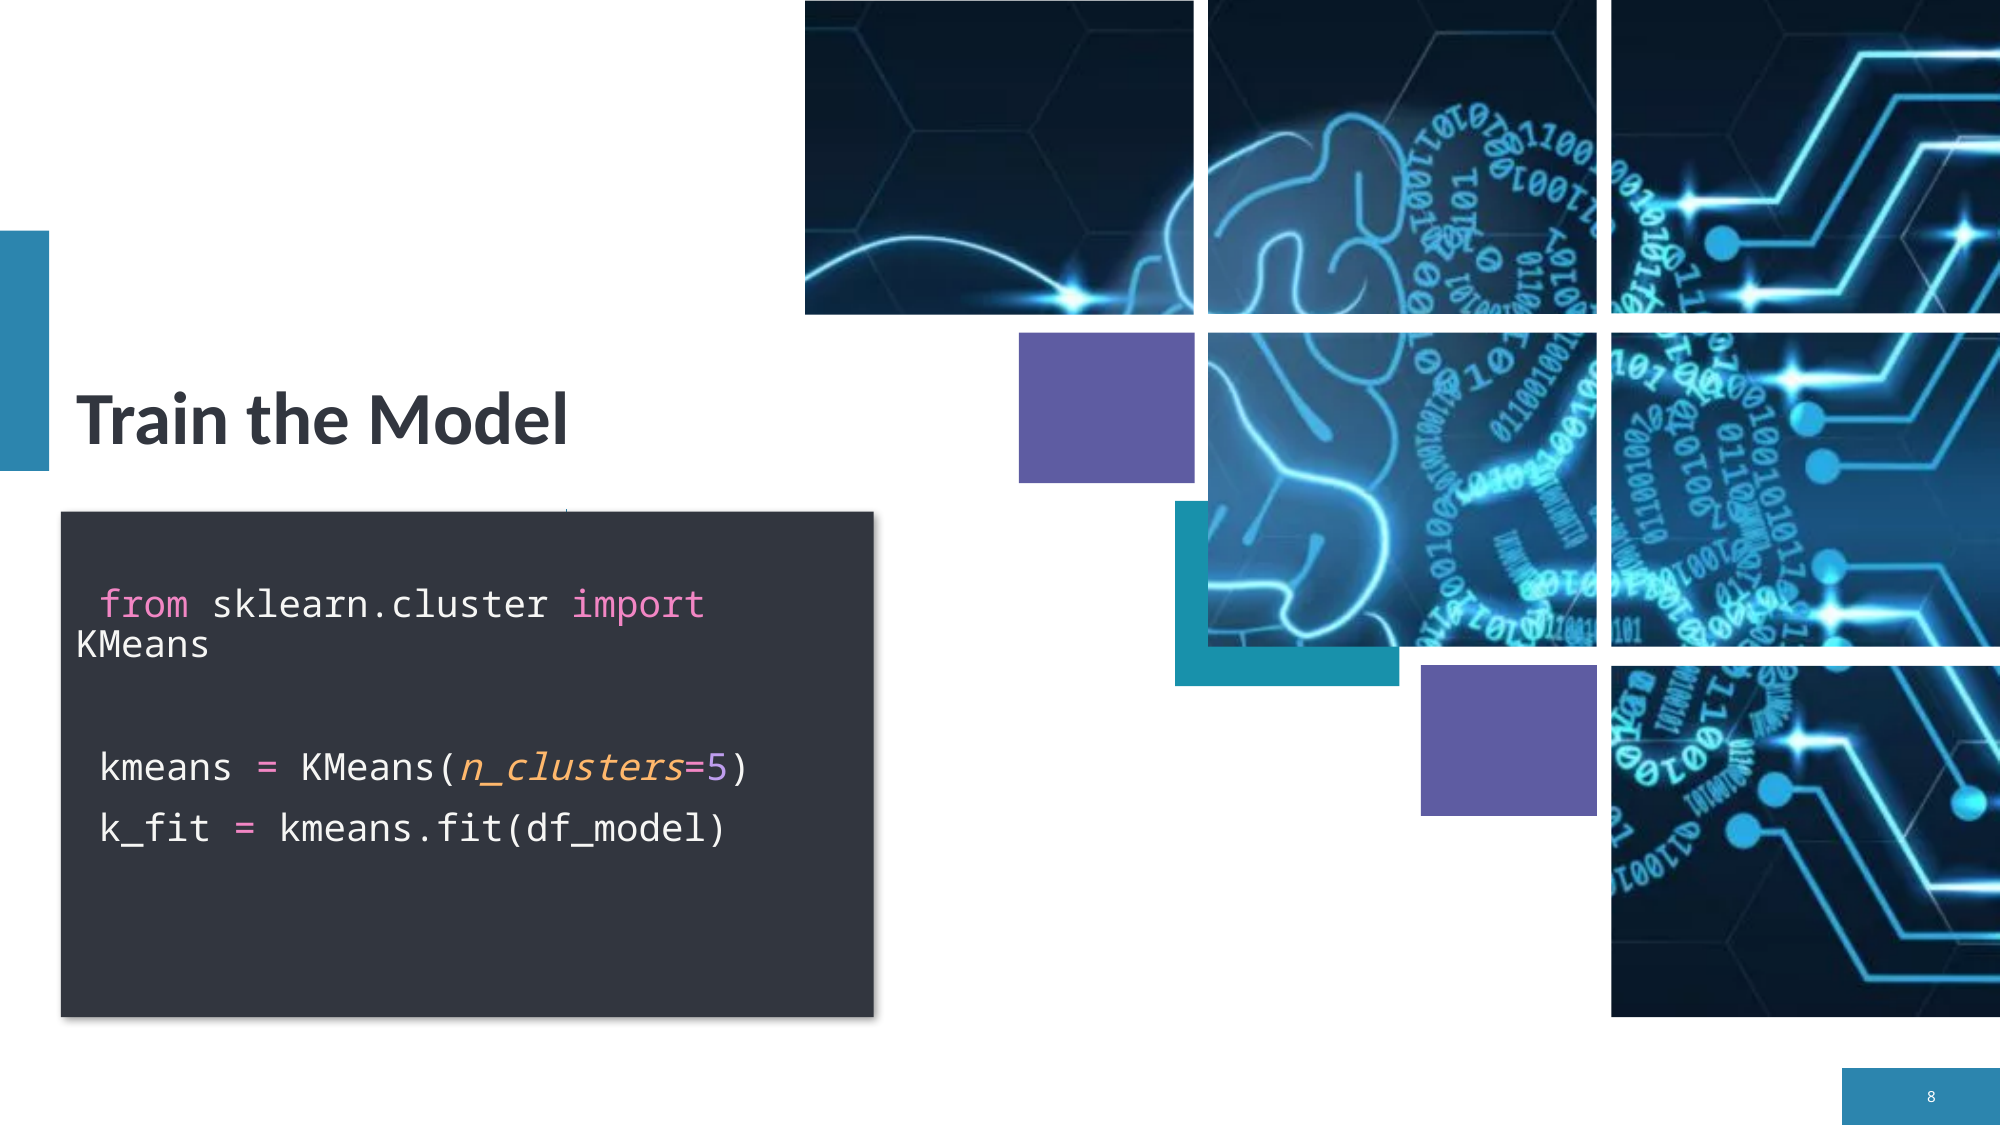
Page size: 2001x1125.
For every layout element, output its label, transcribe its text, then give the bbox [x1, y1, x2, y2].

picture [805, 0, 2000, 1018]
title Train the Model [60, 218, 791, 469]
list from sklearn.cluster import KMeans kmeans = KMeans(n_clusters=5) k_fit = kmeans.fit(df_model) [59, 510, 875, 1019]
slide_number 8 [1889, 1079, 1951, 1114]
